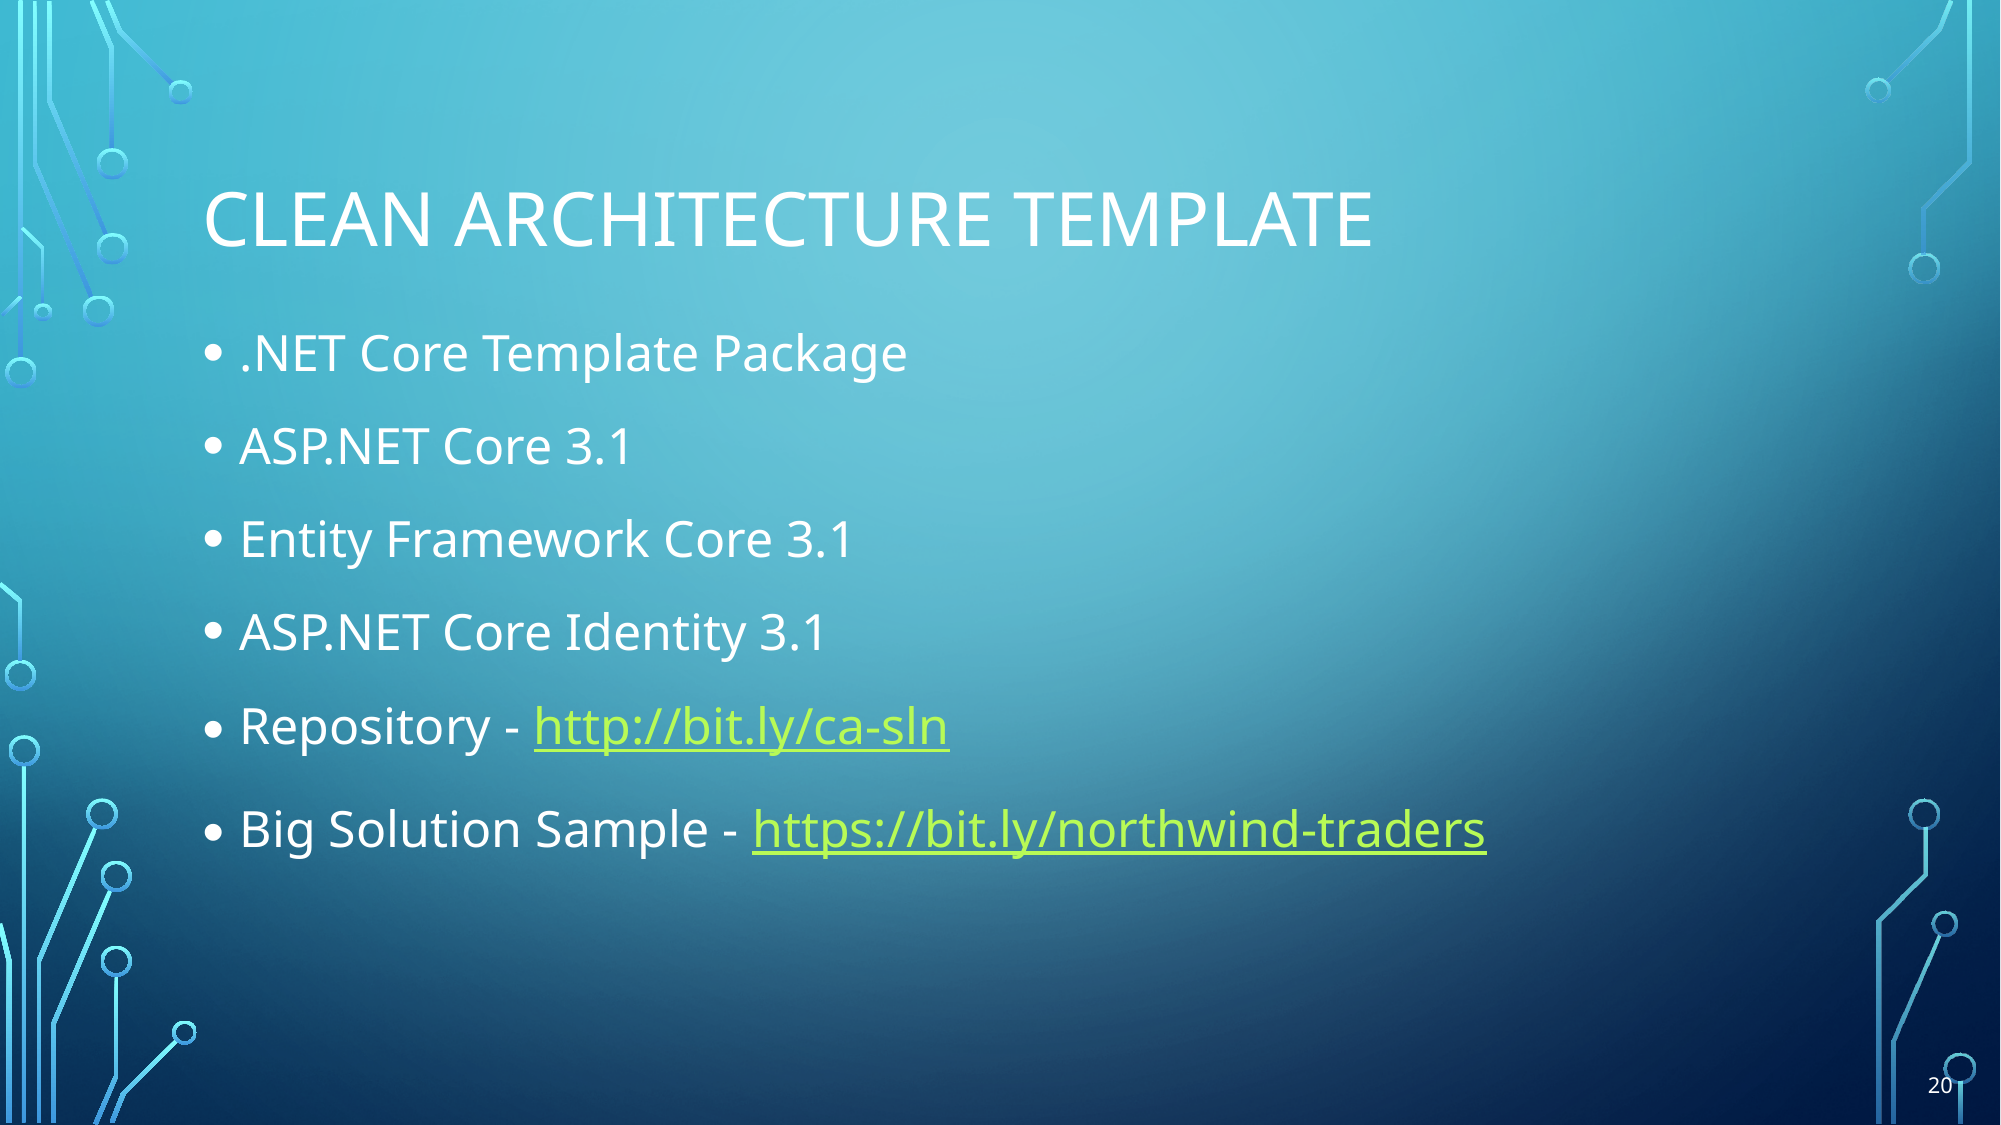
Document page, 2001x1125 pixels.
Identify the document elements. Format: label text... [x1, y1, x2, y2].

title CLEAN ARCHITECTURE TEMPLATE [187, 101, 1813, 344]
list .NET Core Template Package ASP.NET Core 3.1 Entity Framework Core 3.1 ASP.NET Core Identity 3.1 Repository - http://bit.ly/ca-sln Big Solution Sample - https://bit.ly/northwind-traders [187, 302, 2000, 1125]
